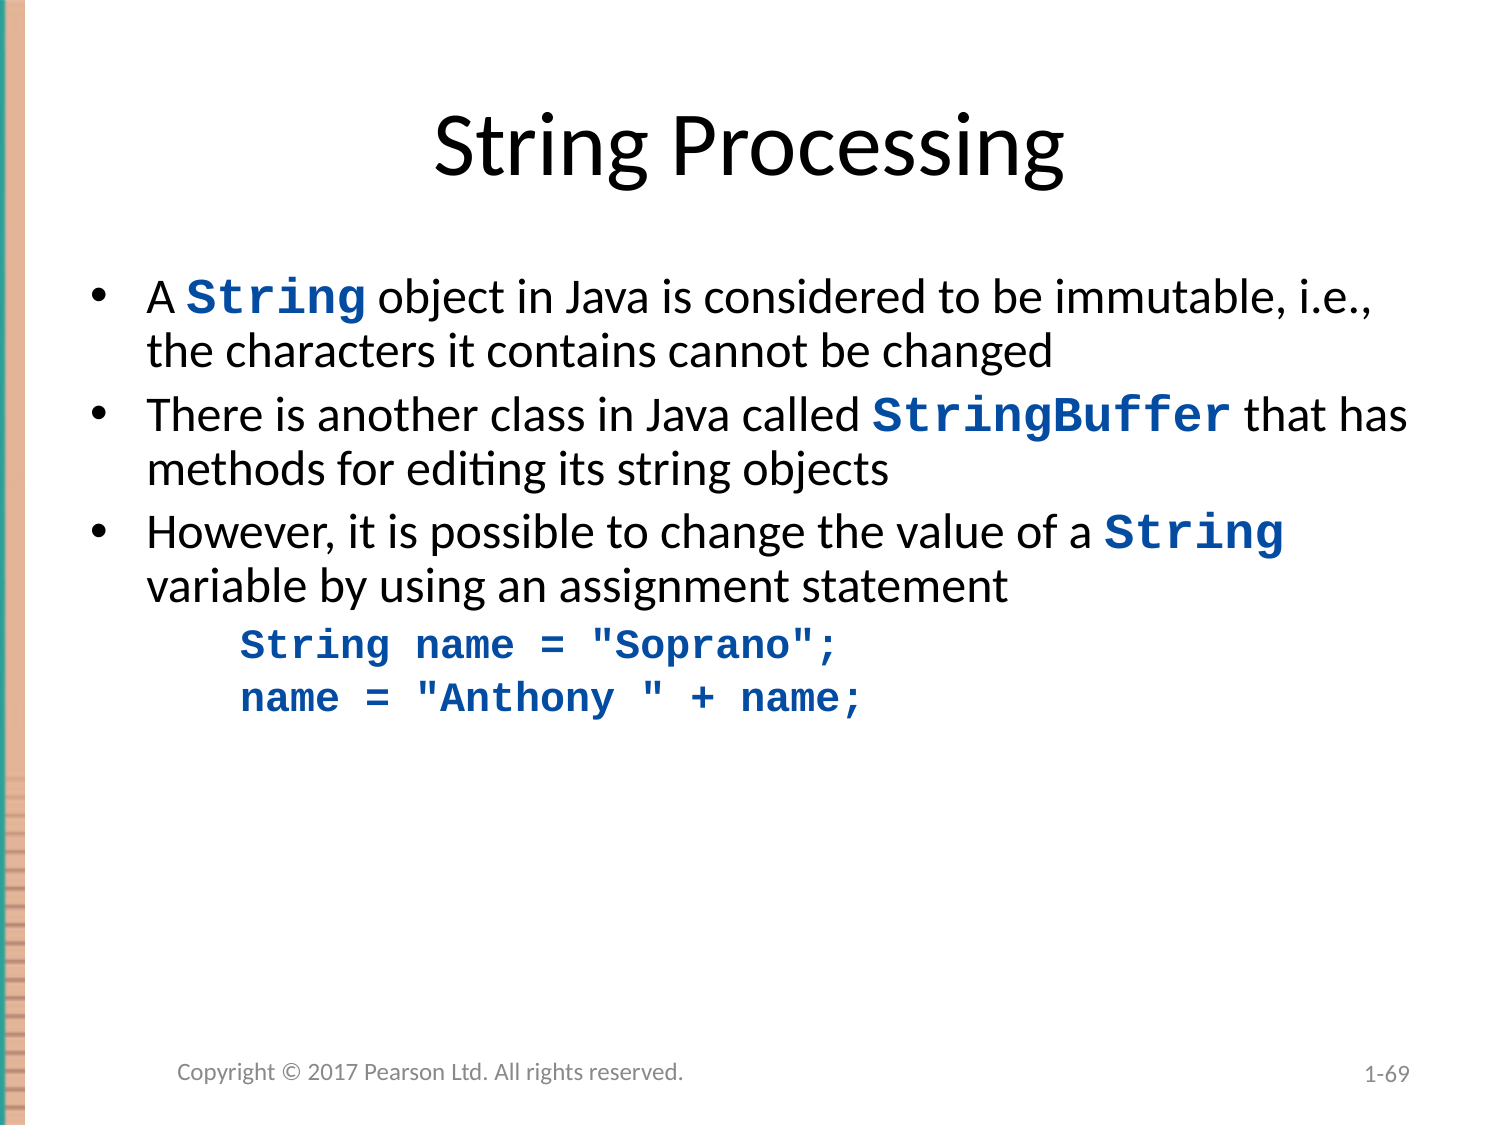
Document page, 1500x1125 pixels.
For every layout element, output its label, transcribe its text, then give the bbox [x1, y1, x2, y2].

picture [0, 0, 25, 1125]
footer Copyright © 2017 Pearson Ltd. All rights reserved. [75, 1040, 788, 1100]
list A String object in Java is considered to be immutable, i.e., the characters it contains cannot be changed There is another class in Java called StringBuffer that has methods for editing its string objects However, it is possible to change the value of a String variable by using an assignment statement String name = "Soprano"; name = "Anthony " + name; [75, 262, 1425, 1005]
title String Processing [75, 45, 1425, 233]
slide_number 1-69 [1074, 1042, 1425, 1103]
